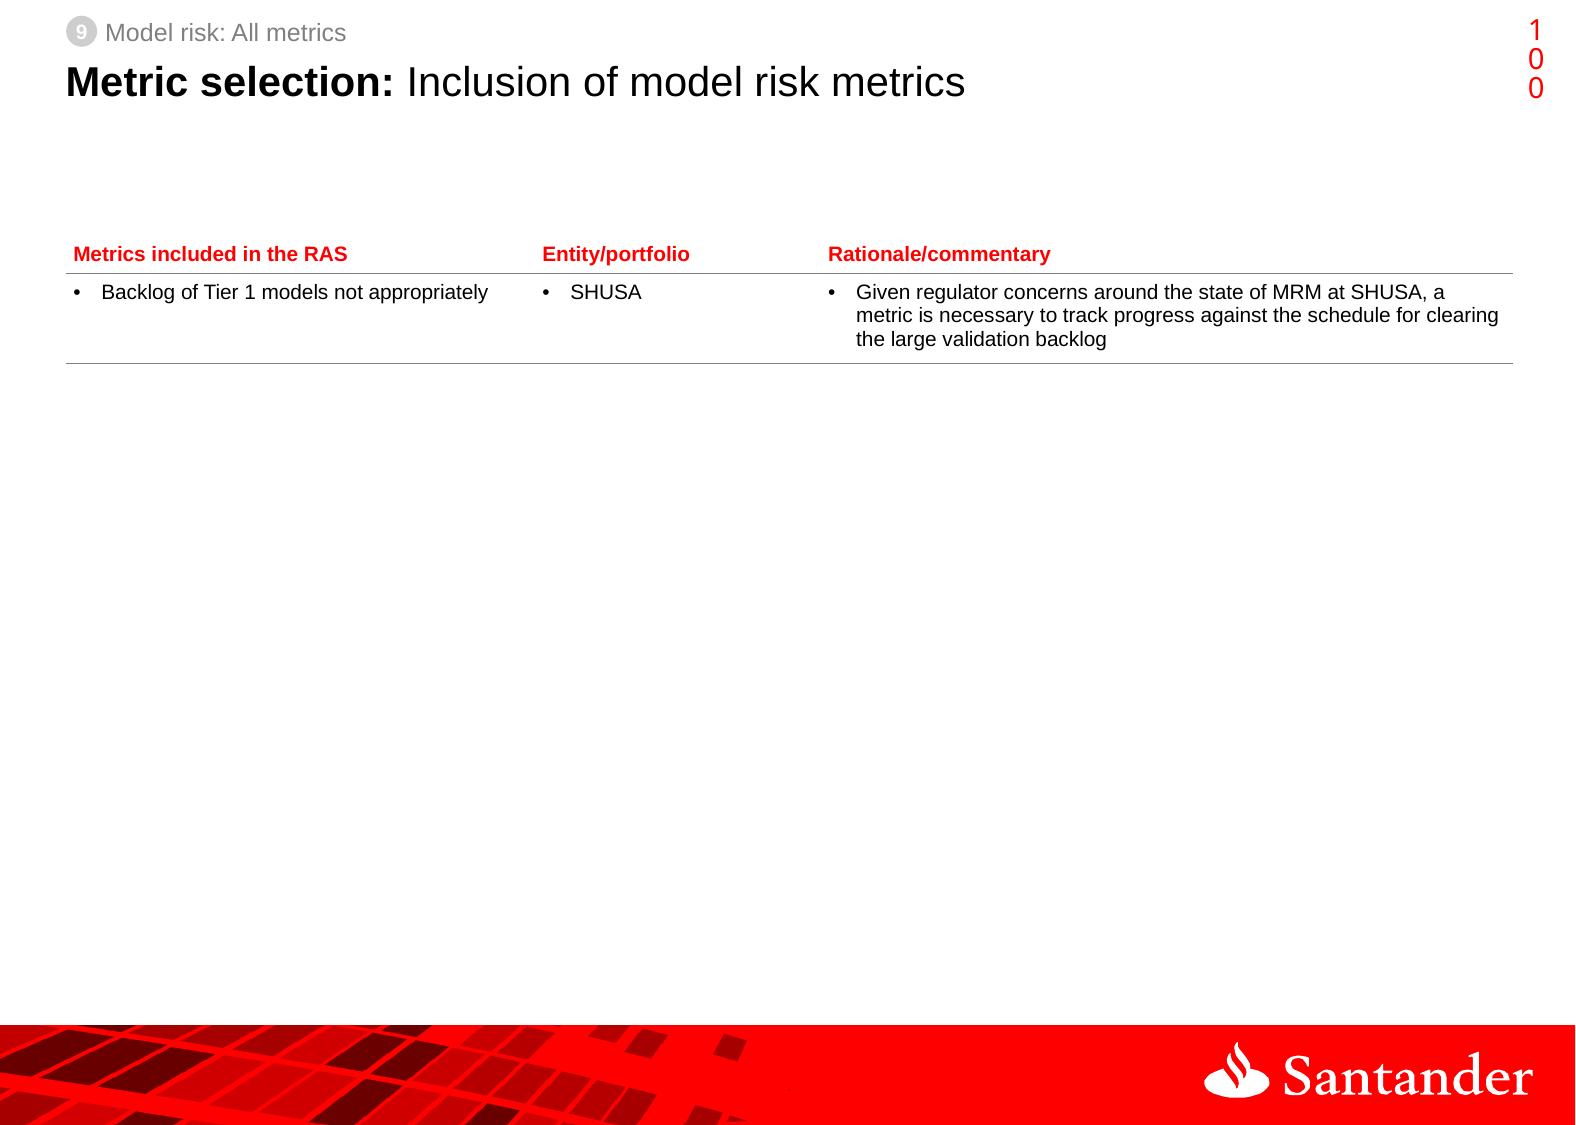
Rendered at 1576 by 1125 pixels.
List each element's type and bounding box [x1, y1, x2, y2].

table_cell [66, 274, 1513, 363]
table_header [66, 233, 1513, 273]
text_box [65, 15, 349, 47]
picture [0, 1025, 1576, 1125]
title [65, 62, 1510, 183]
slide_number [1512, 0, 1576, 63]
